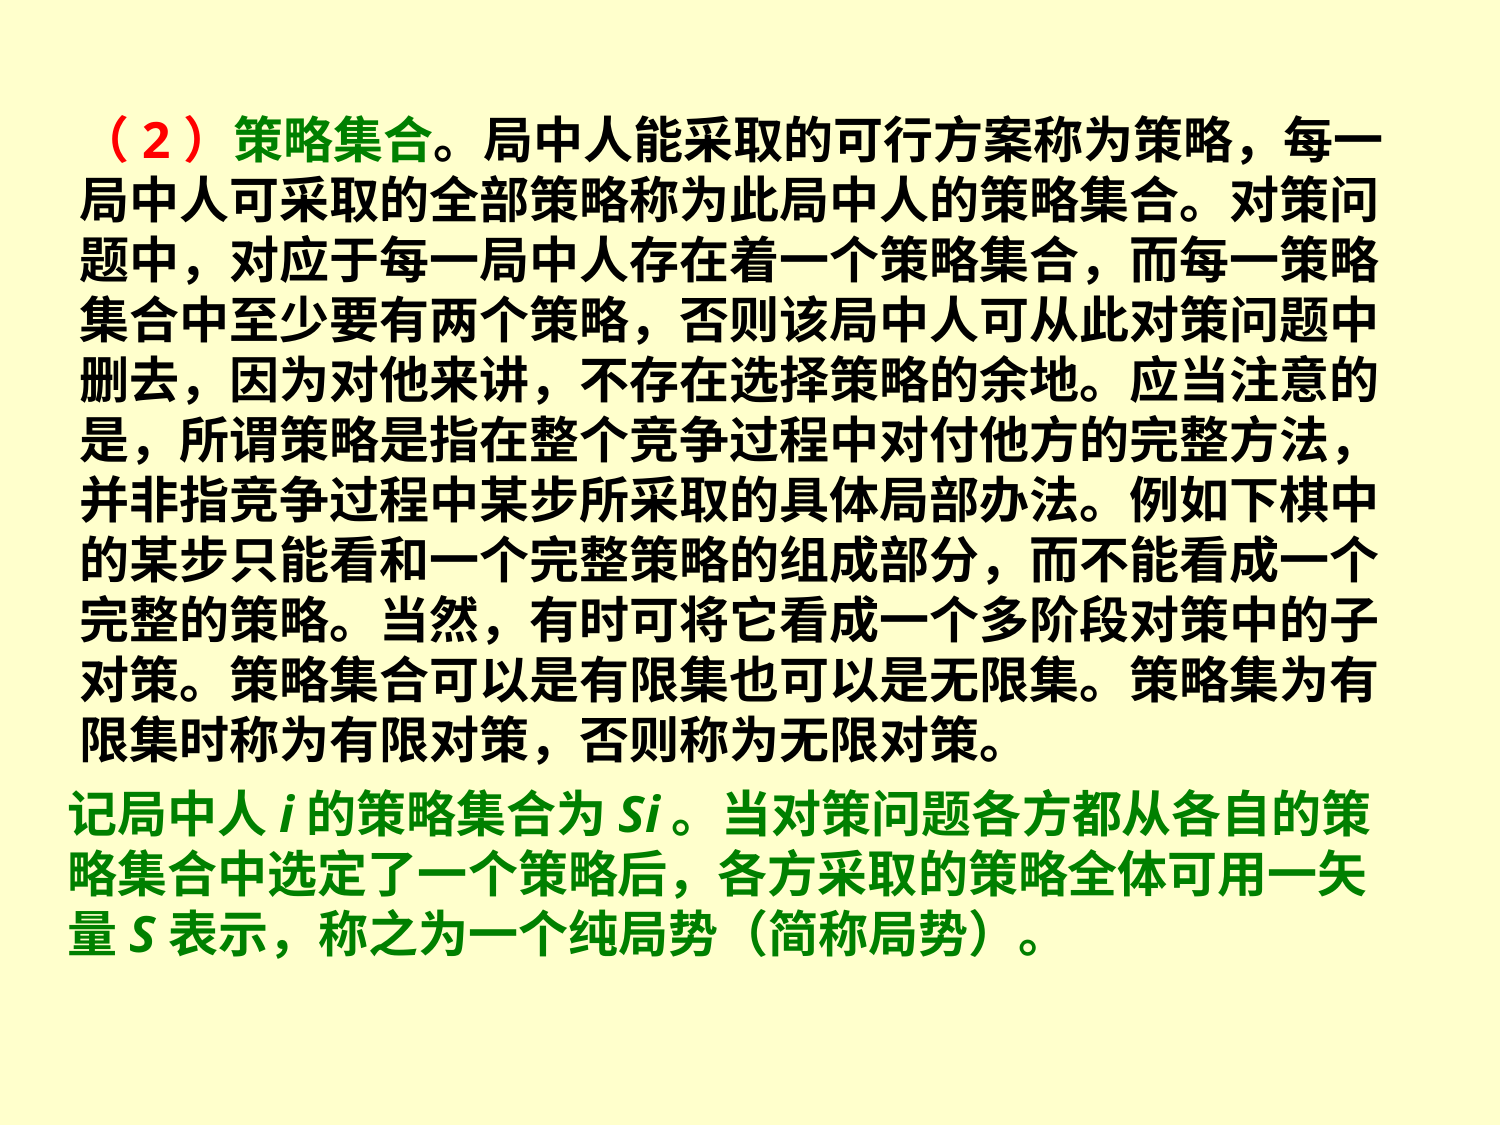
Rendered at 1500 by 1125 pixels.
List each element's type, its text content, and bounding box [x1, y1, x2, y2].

text_box （2）策略集合。局中人能采取的可行方案称为策略，每一局中人可采取的全部策略称为此局中人的策略集合。对策问题中，对应于每一局中人存在着一个策略集合，而每一策略集合中至少要有两个策略，否则该局中人可从此对策问题中删去，因为对他来讲，不存在选择策略的余地。应当注意的是，所谓策略是指在整个竞争过程中对付他方的完整方法，并非指竞争过程中某步所采取的具体局部办法。例如下棋中的某步只能看和一个完整策略的组成部分，而不能看成一个完整的策略。当然，有时可将它看成一个多阶段对策中的子对策。策略集合可以是有限集也可以是无限集。策略集为有限集时称为有限对策，否则称为无限对策。 [64, 101, 1412, 775]
text_box 记局中人i的策略集合为Si。当对策问题各方都从各自的策略集合中选定了一个策略后，各方采取的策略全体可用一矢量S表示，称之为一个纯局势（简称局势）。 [53, 775, 1424, 970]
